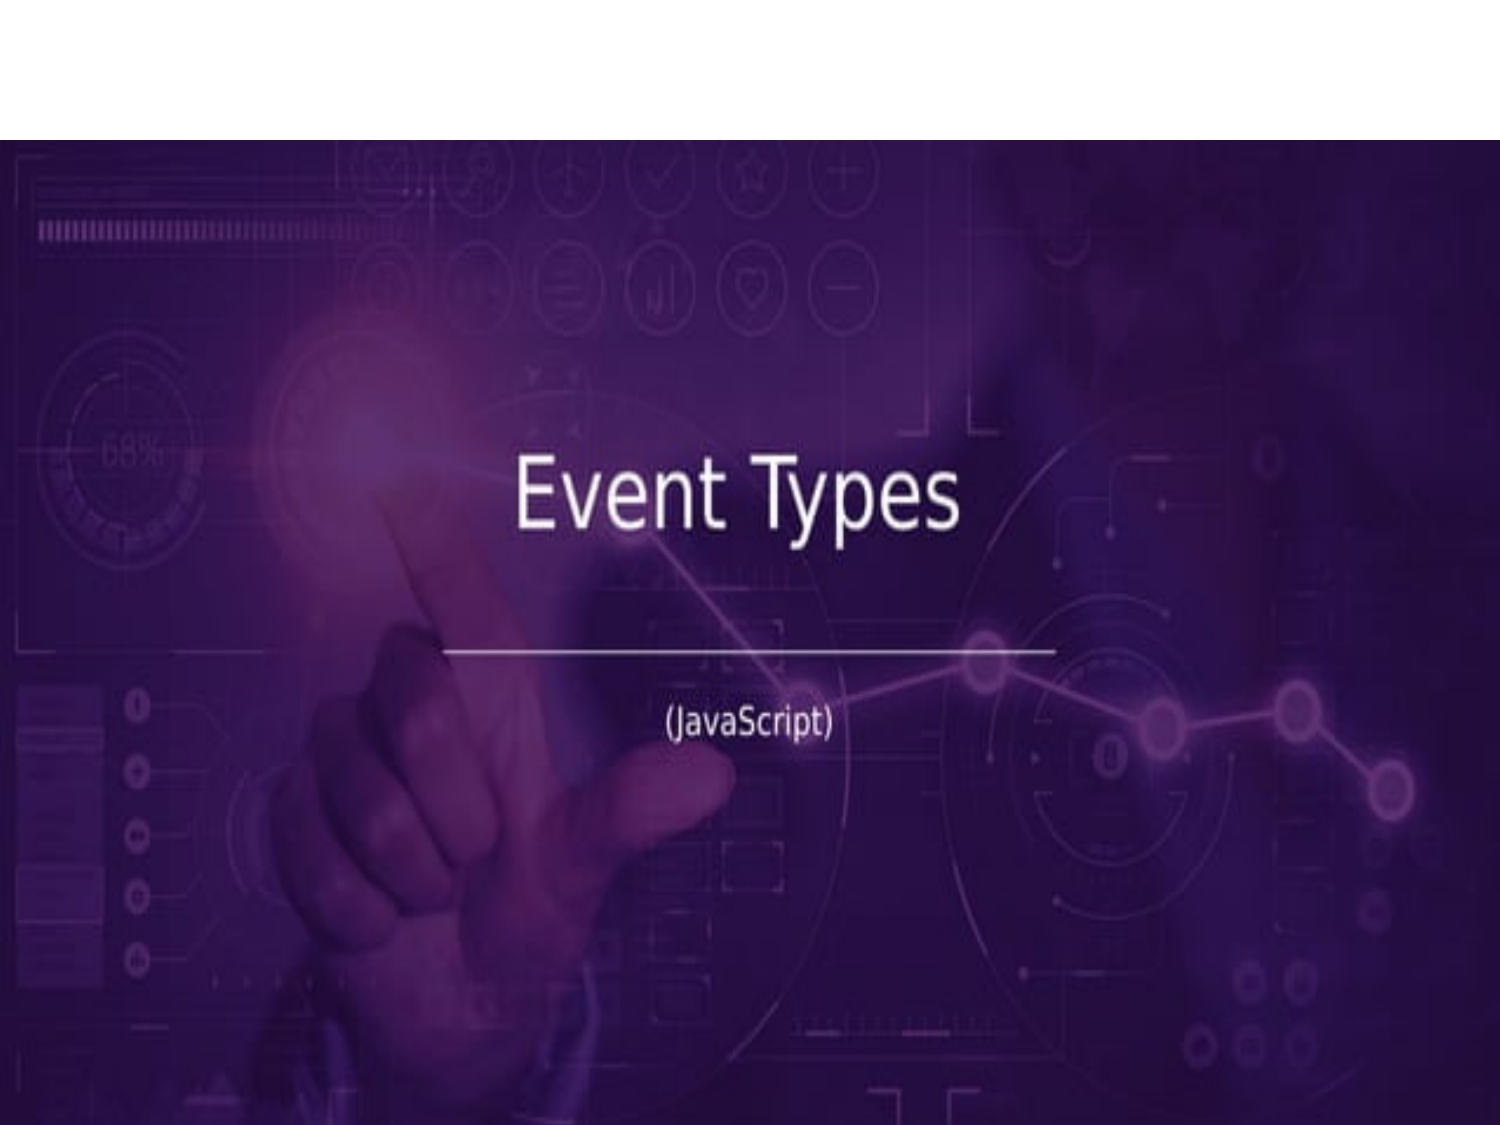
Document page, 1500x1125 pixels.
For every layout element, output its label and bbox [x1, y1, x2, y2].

picture [0, 139, 1500, 1125]
